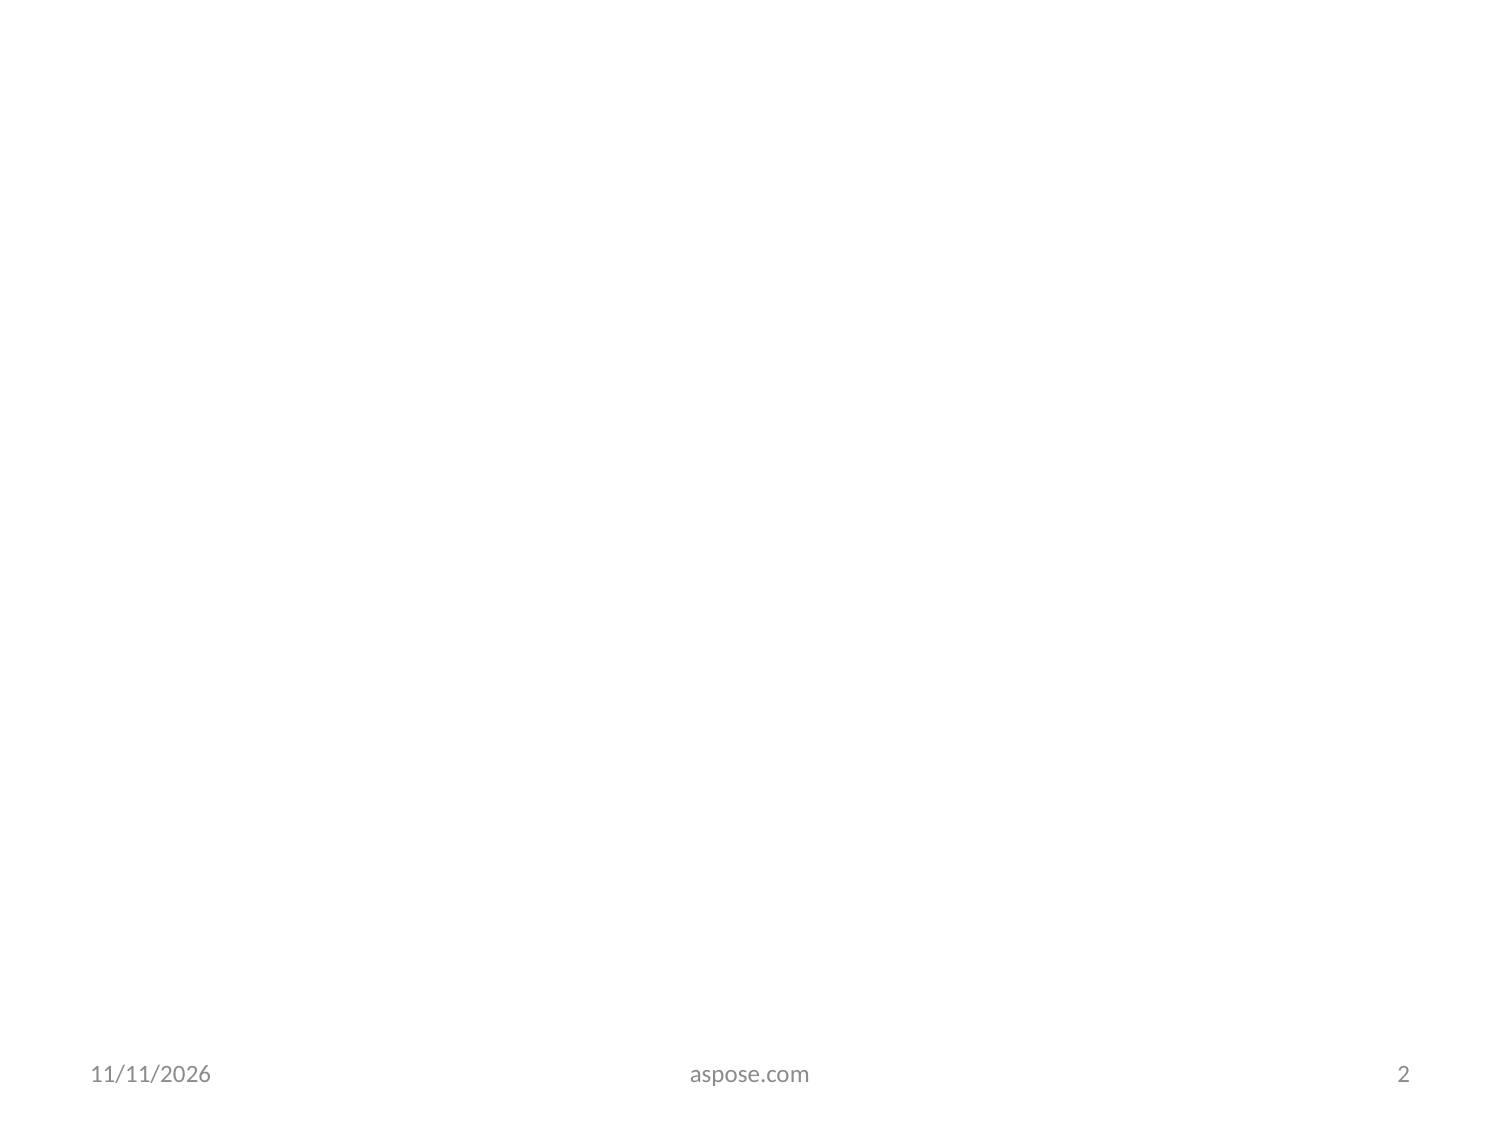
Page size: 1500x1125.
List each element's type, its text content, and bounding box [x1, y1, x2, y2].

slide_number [75, 1042, 425, 1103]
slide_number 2 [1074, 1042, 1425, 1103]
footer aspose.com [512, 1042, 988, 1103]
